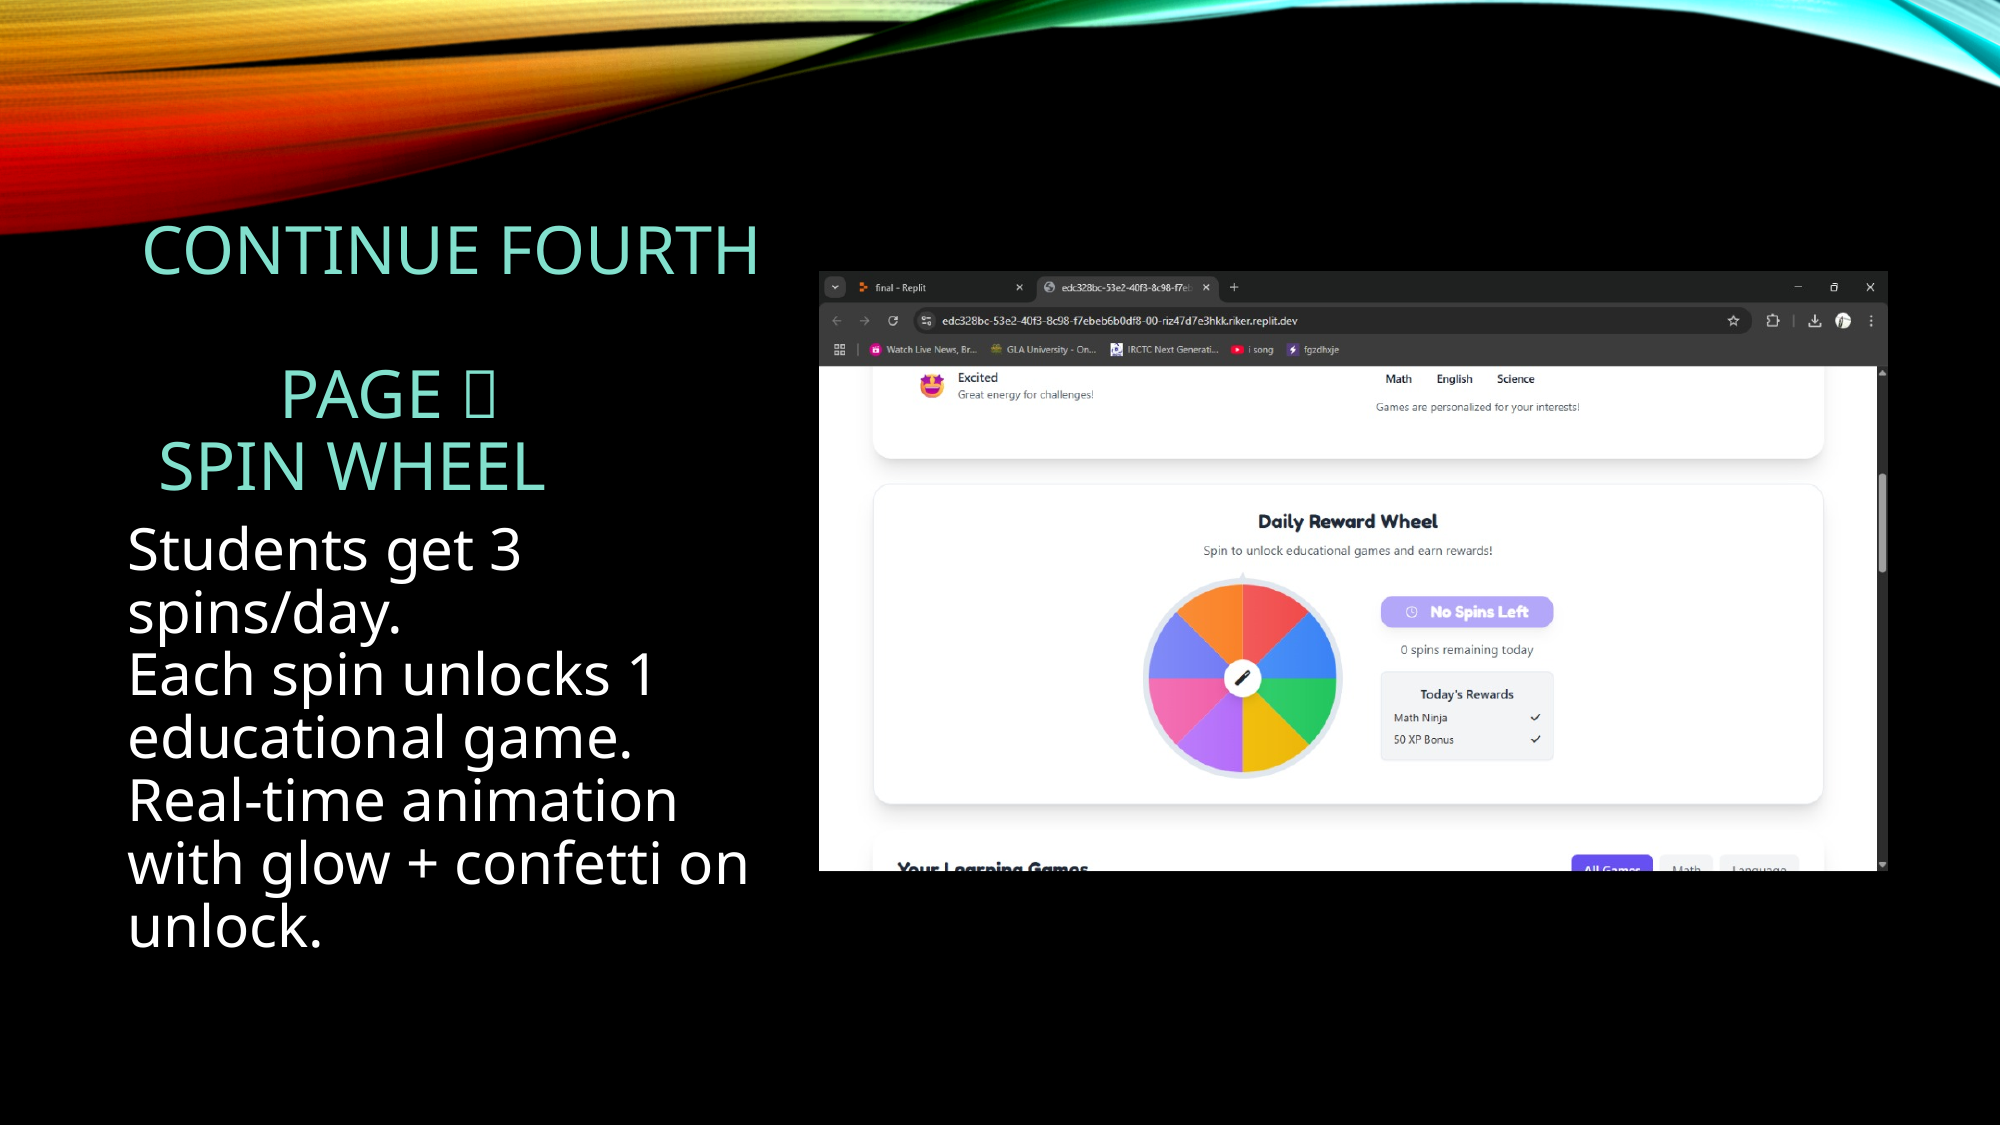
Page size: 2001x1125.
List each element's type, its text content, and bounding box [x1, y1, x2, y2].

title Continue Fourth Page  SPIN WHEEL [92, 249, 788, 513]
list Students get 3 spins/day. Each spin unlocks 1 educational game. Real-time animation with glow + confetti on unlock. [112, 512, 788, 1021]
picture [0, 0, 2000, 237]
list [819, 270, 1888, 872]
